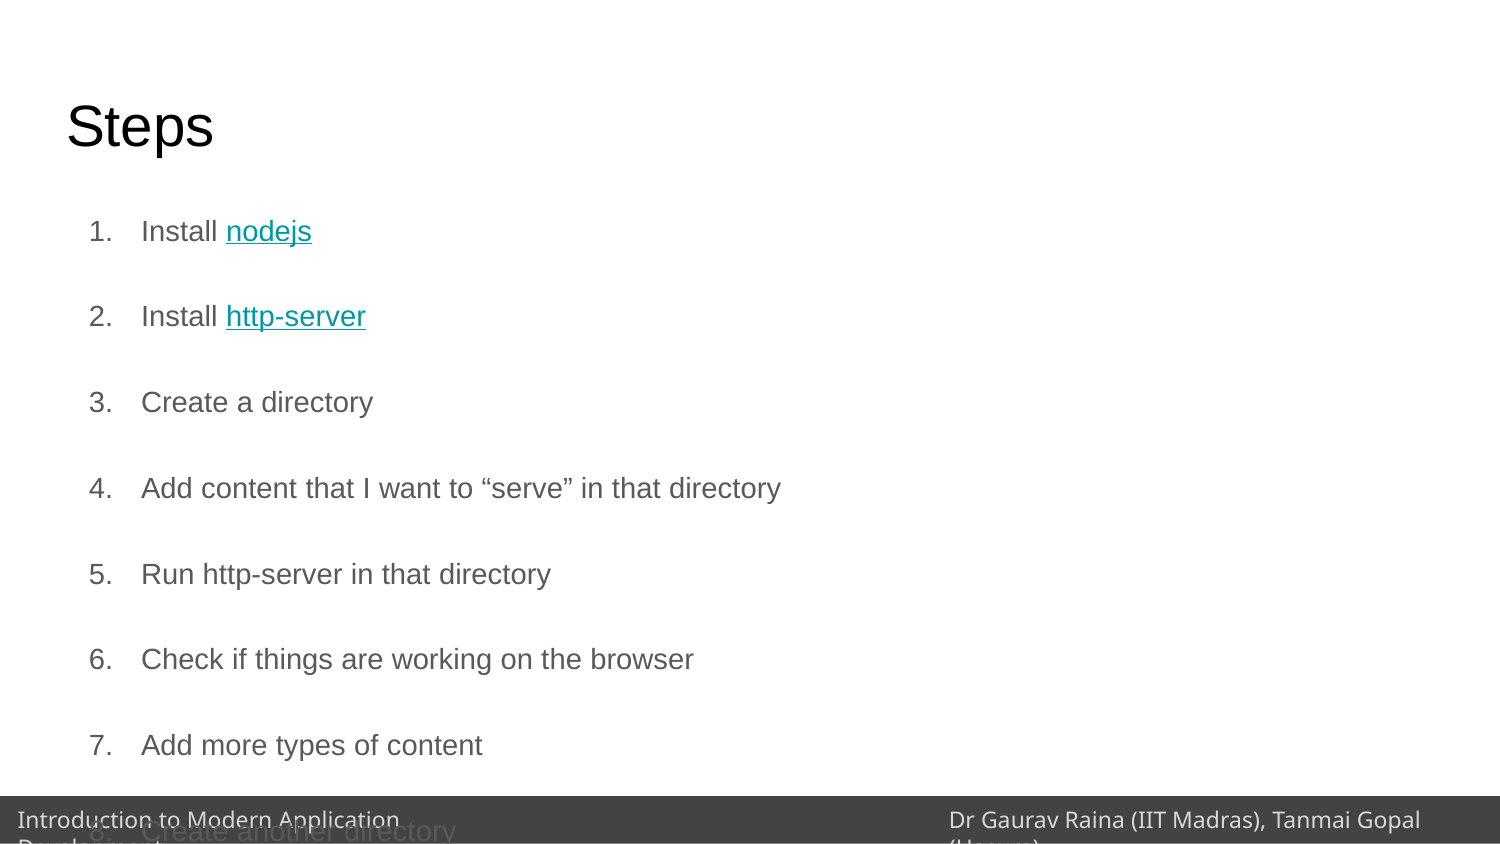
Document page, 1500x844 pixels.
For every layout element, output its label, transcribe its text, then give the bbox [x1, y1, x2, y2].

list Install nodejs Install http-server Create a directory Add content that I want to “serve” in that directory Run http-server in that directory Check if things are working on the browser Add more types of content Create another directory Run http-server on another port Check if the second server is running Check with different IPs and domains [51, 179, 1449, 762]
title Steps [51, 72, 1449, 167]
